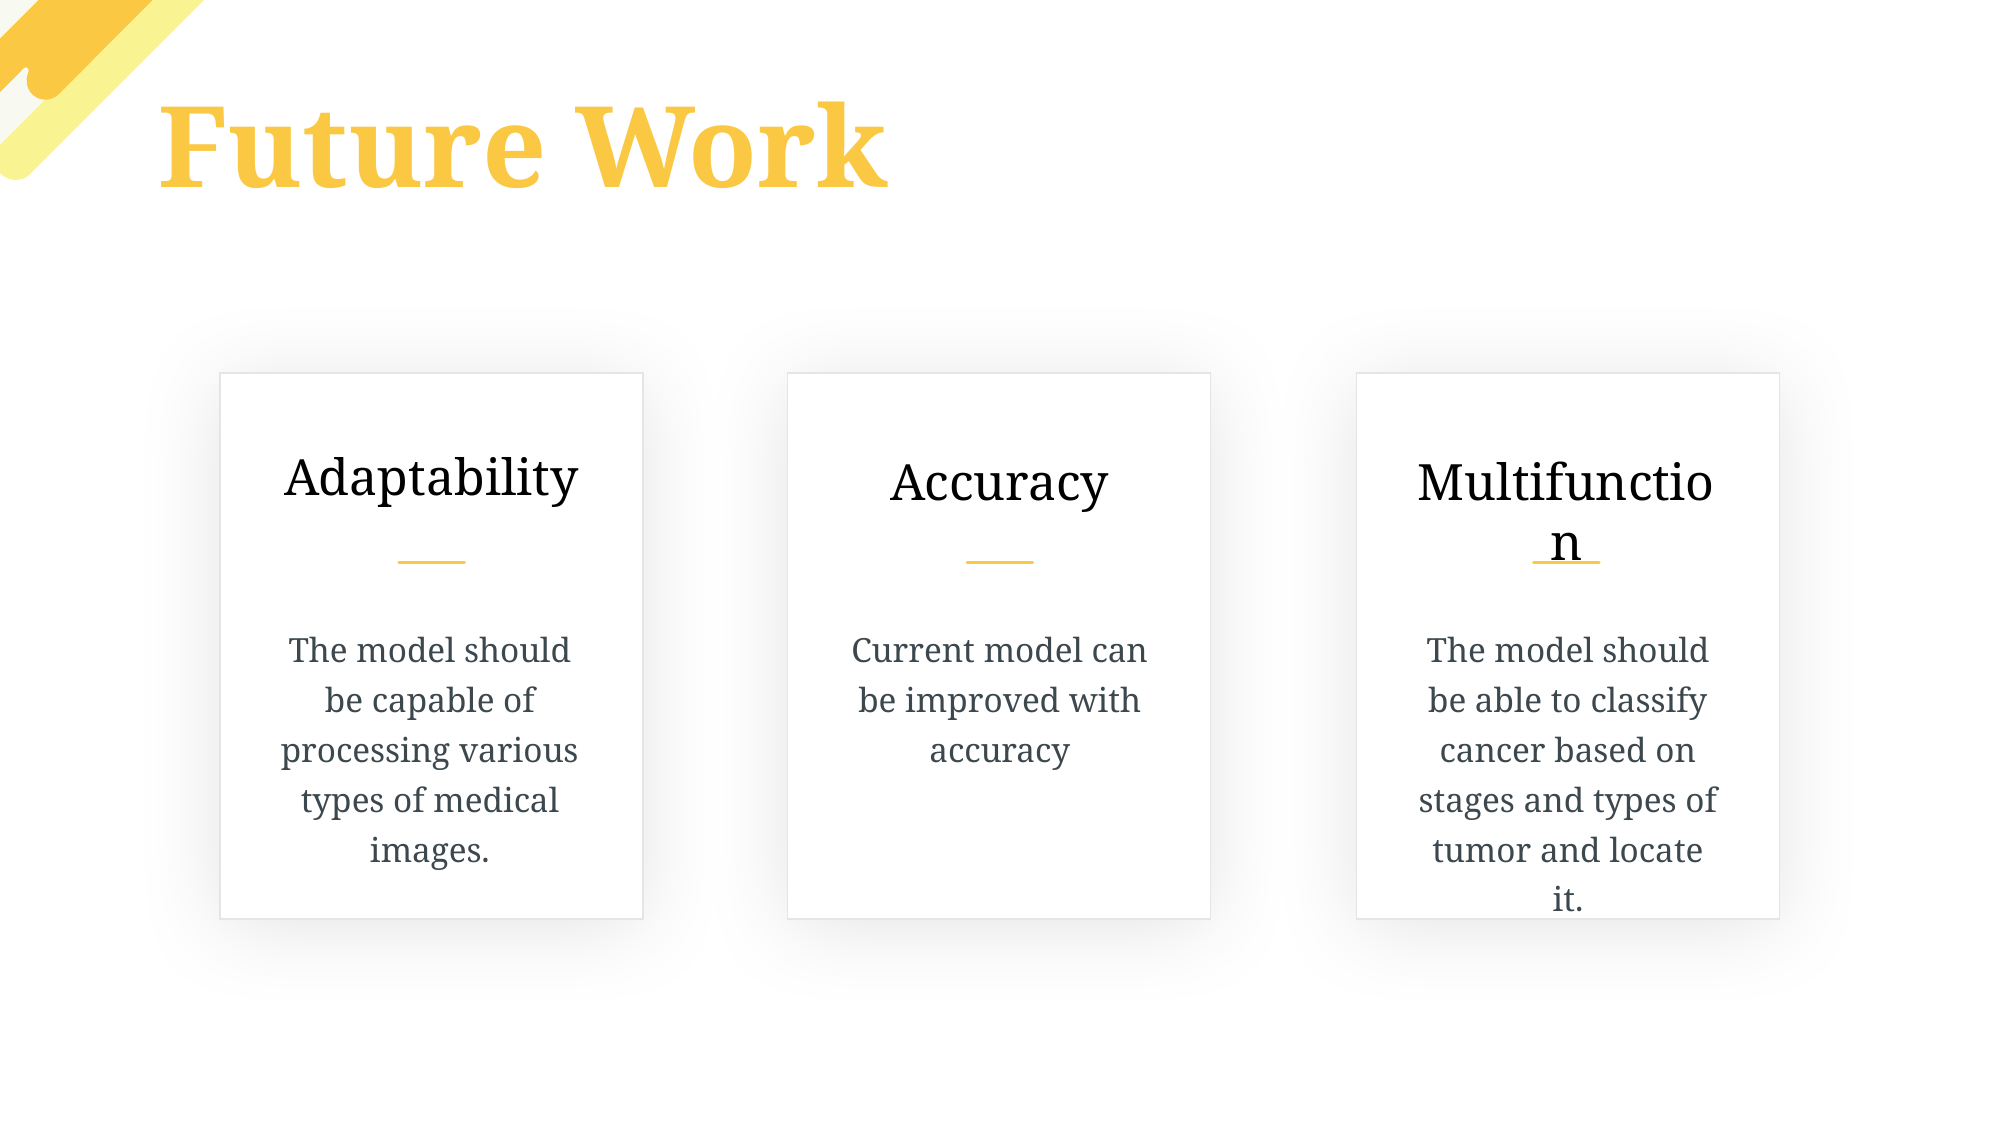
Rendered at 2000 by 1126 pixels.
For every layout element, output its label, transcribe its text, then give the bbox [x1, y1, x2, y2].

text_box The model should be capable of processing various types of medical images. [263, 611, 597, 877]
text_box [1356, 373, 1780, 920]
text_box [787, 373, 1211, 920]
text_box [0, 0, 251, 221]
text_box Multifunction [1388, 442, 1745, 578]
text_box Adaptability [253, 438, 610, 514]
text_box Accuracy [854, 442, 1145, 518]
text_box [220, 373, 644, 920]
text_box The model should be able to classify cancer based on stages and types of tumor and locate it. [1401, 611, 1735, 926]
text_box Future Work [255, 67, 1204, 218]
text_box Current model can be improved with accuracy [833, 611, 1167, 777]
